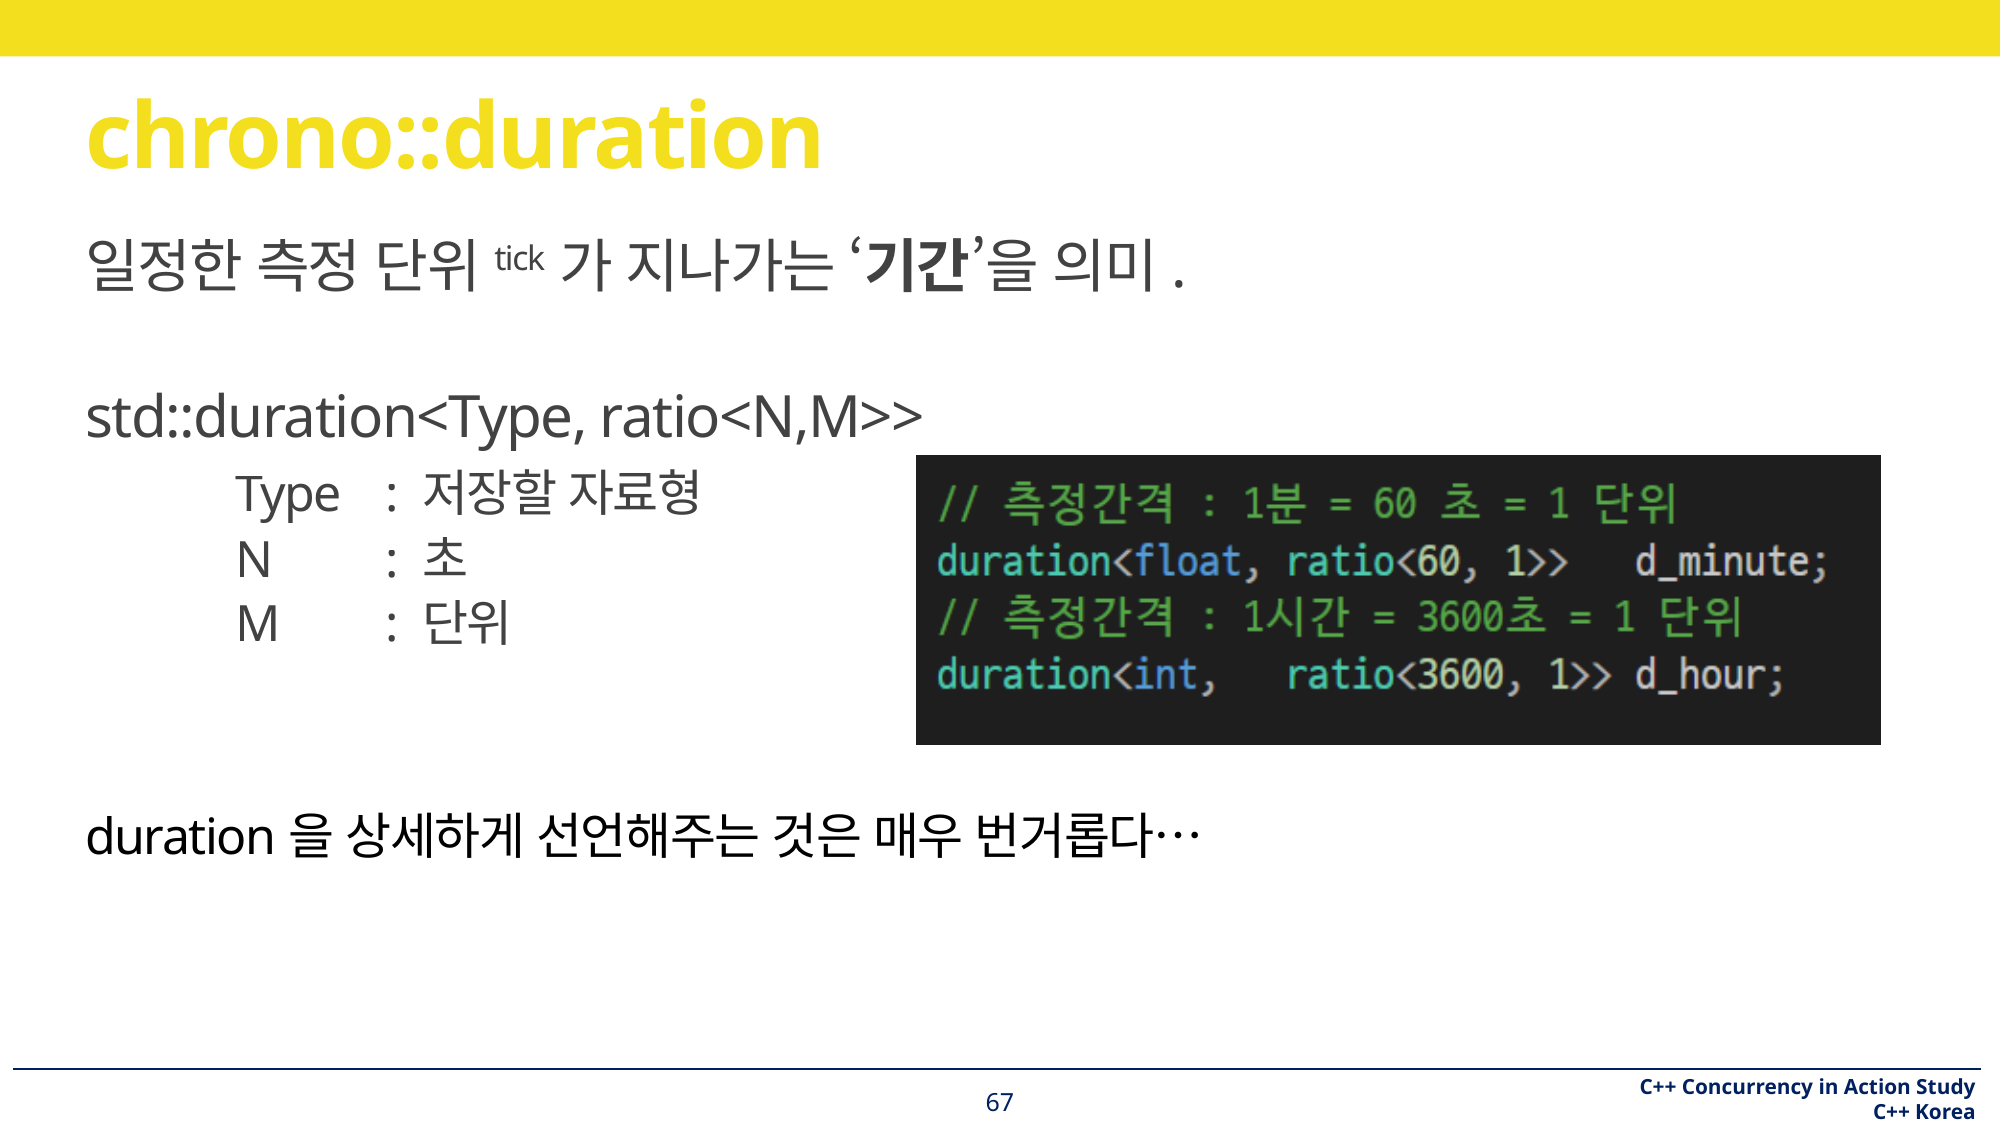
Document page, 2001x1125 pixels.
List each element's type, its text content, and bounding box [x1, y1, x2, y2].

title chrono::duration [85, 89, 1915, 190]
list 일정한 측정 단위tick가 지나가는 ‘기간’을 의미. std::duration<Type, ratio<N,M>> Type : 저장할 자료형 N : 초 M : 단위 duration을 상세하게 선언해주는 것은 매우 번거롭다… [85, 237, 1915, 1032]
text_box [460, 573, 491, 634]
picture [916, 455, 1881, 746]
slide_number 67 [916, 1078, 1084, 1125]
